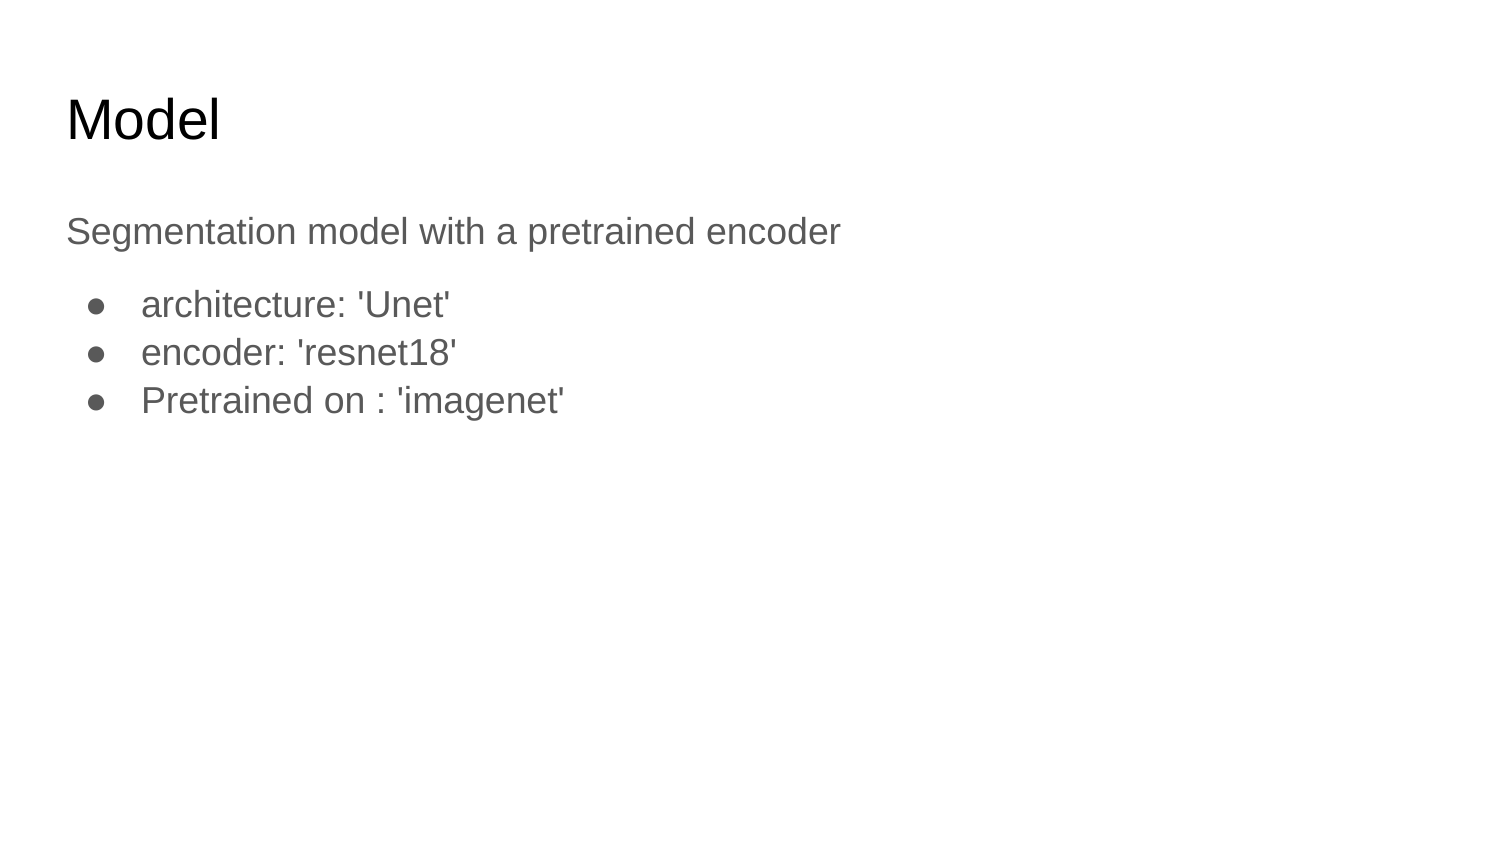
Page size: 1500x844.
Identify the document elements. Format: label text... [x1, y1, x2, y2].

title Model [51, 72, 1449, 167]
list Segmentation model with a pretrained encoder architecture: 'Unet' encoder: 'resnet18' Pretrained on : 'imagenet' [51, 189, 1449, 750]
